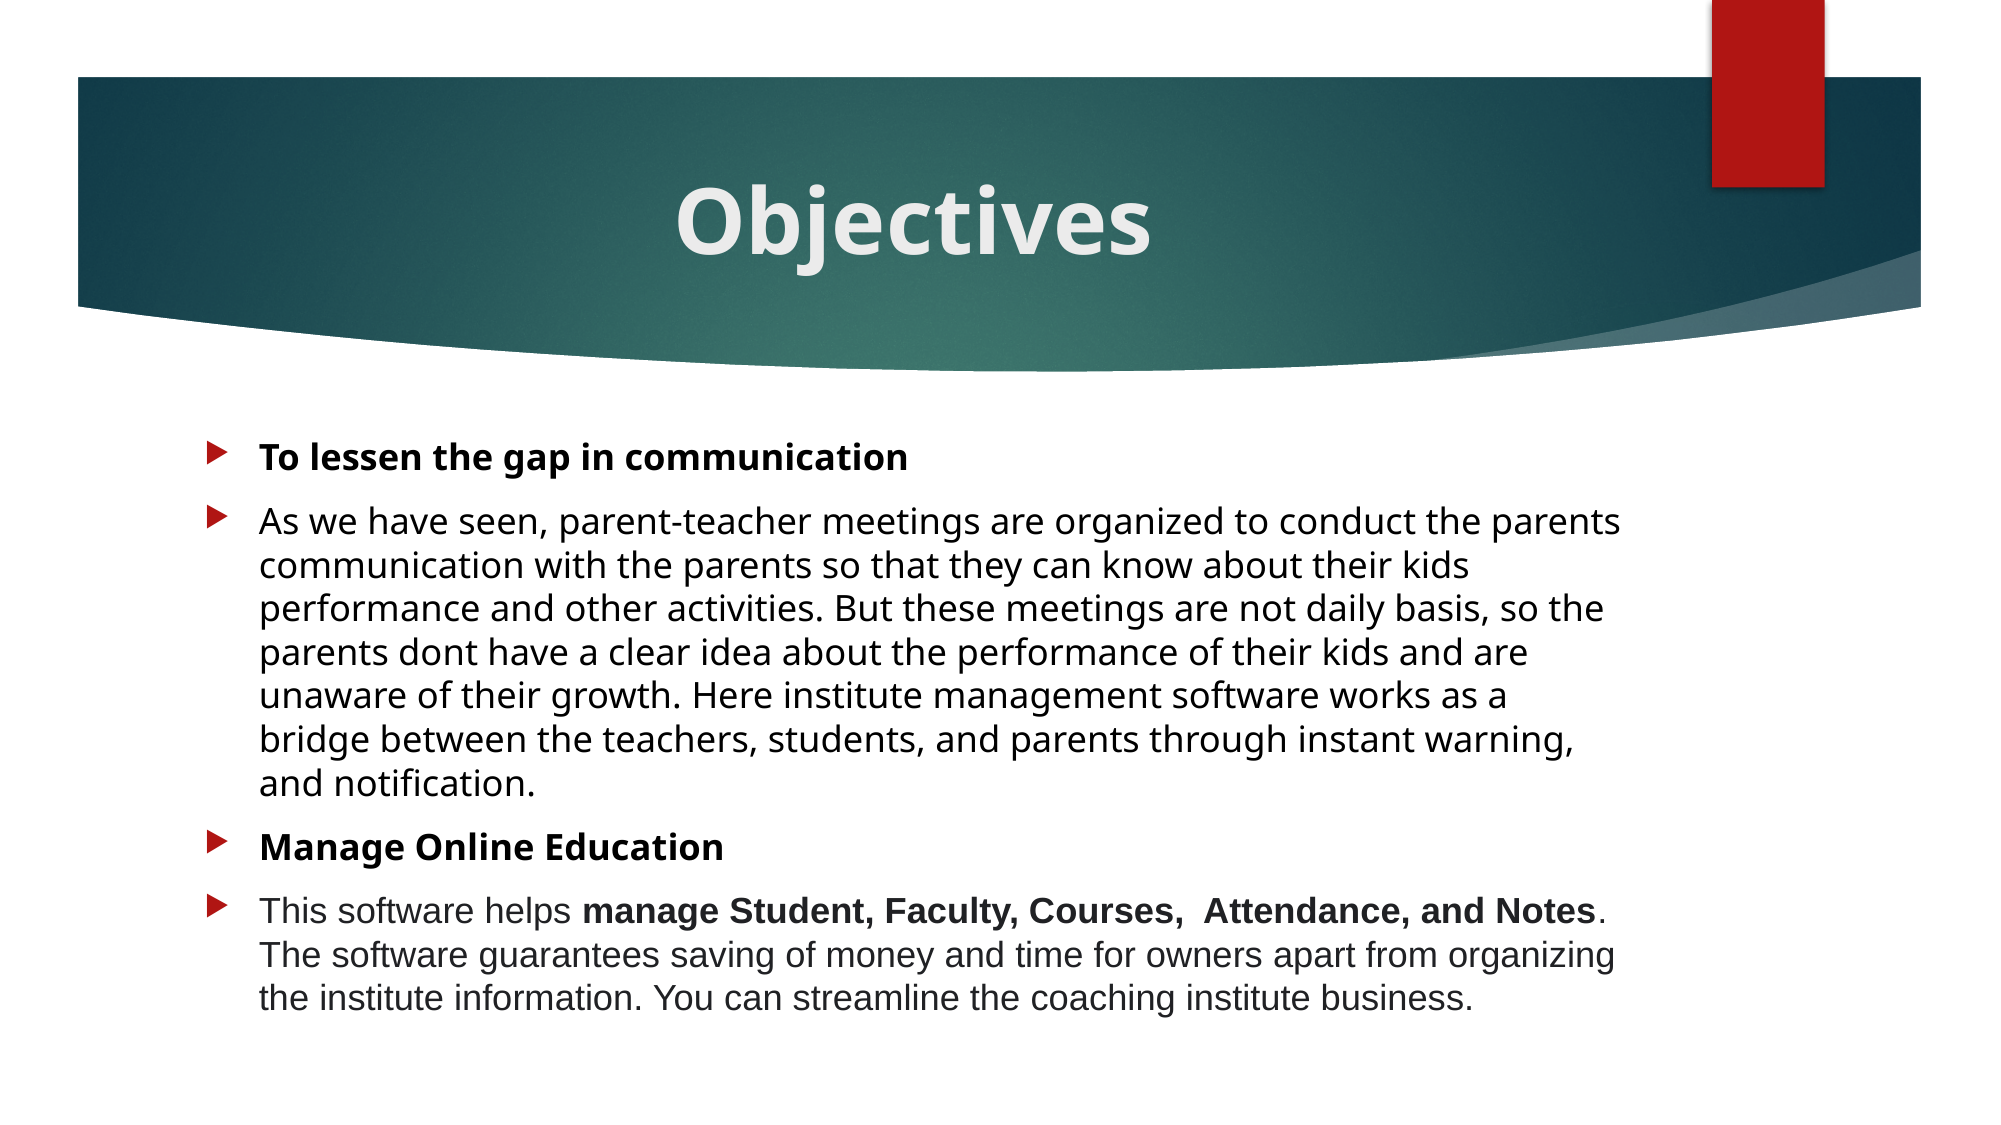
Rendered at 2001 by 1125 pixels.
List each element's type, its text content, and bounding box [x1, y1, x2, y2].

list To lessen the gap in communication As we have seen, parent-teacher meetings are organized to conduct the parents communication with the parents so that they can know about their kids performance and other activities. But these meetings are not daily basis, so the parents dont have a clear idea about the performance of their kids and are unaware of their growth. Here institute management software works as a bridge between the teachers, students, and parents through instant warning, and notification. Manage Online Education This software helps manage Student, Faculty, Courses, Attendance, and Notes. The software guarantees saving of money and time for owners apart from organizing the institute information. You can streamline the coaching institute business. [189, 427, 1638, 1034]
title Objectives [189, 159, 1638, 276]
